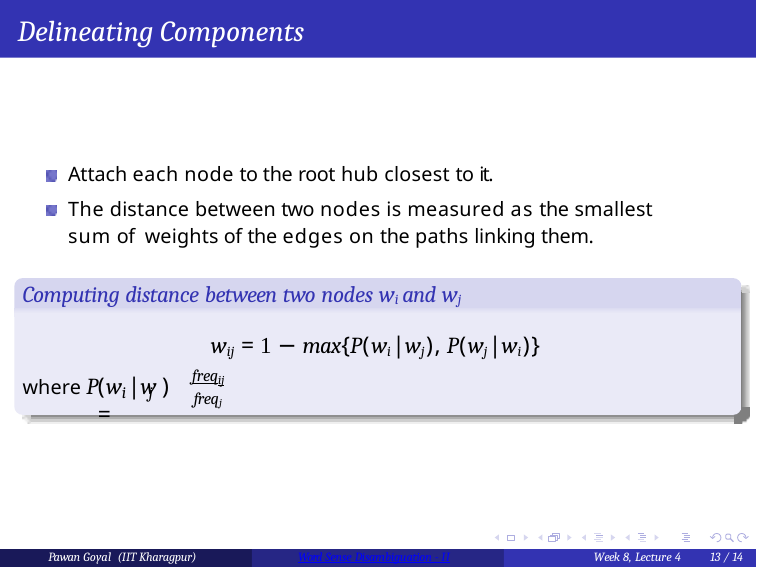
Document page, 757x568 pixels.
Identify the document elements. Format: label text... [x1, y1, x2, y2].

text_box Attach each node to the root hub closest to it. The distance between two nodes is measured as the smallest sum of weights of the edges on the paths linking them. Computing distance between two nodes wi and wj wij = 1 − max{P(wi|wj), P(wj|wi)} [12, 149, 700, 278]
picture [45, 170, 57, 182]
picture [45, 204, 57, 216]
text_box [14, 277, 751, 424]
title Delineating Components [15, 9, 318, 108]
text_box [0, 548, 757, 568]
